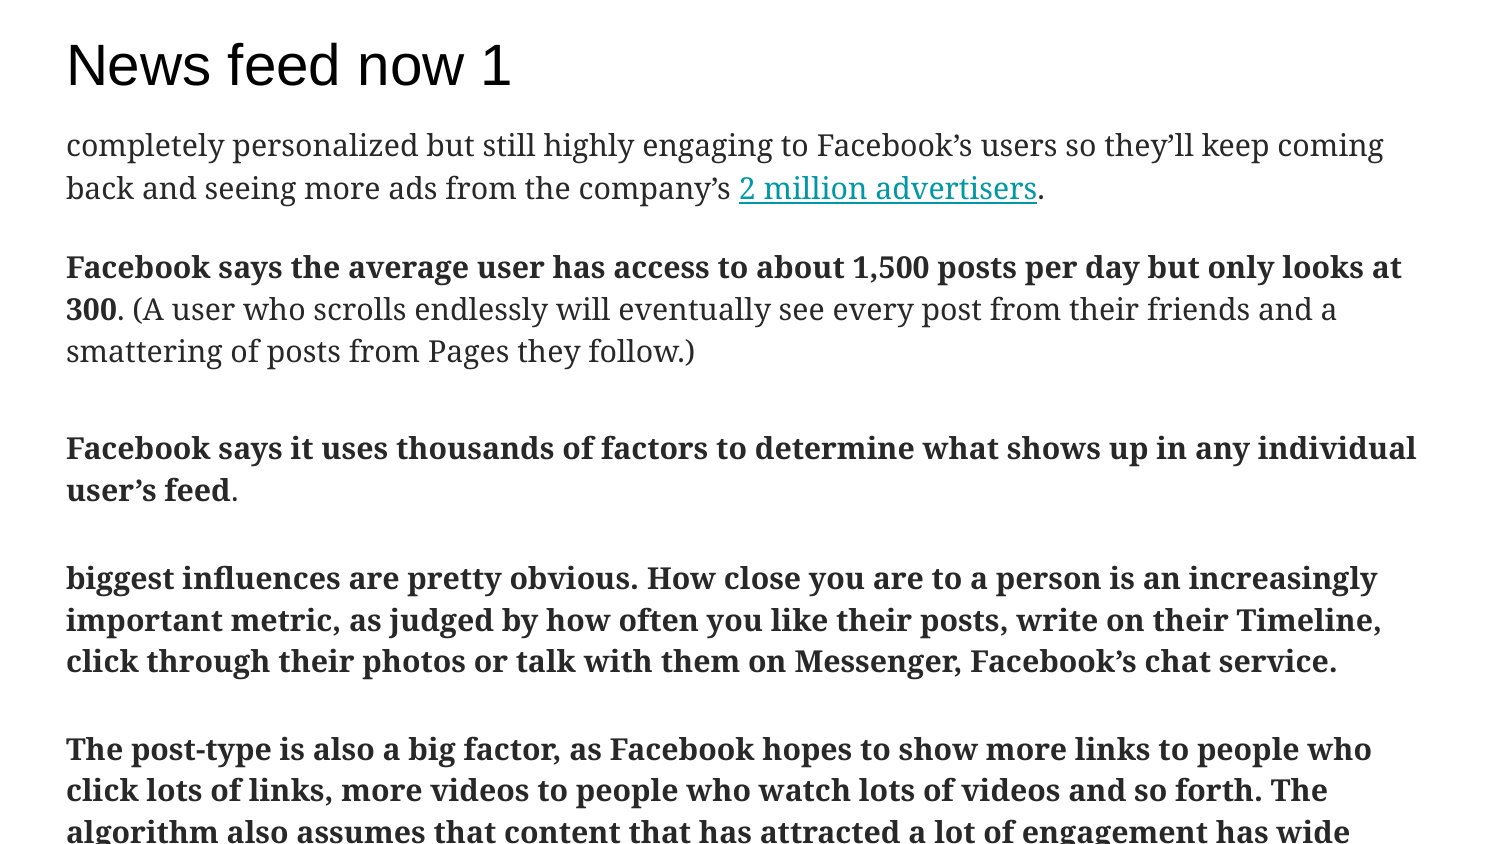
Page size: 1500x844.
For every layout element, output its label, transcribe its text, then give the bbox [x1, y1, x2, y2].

list completely personalized but still highly engaging to Facebook’s users so they’ll keep coming back and seeing more ads from the company’s 2 million advertisers. Facebook says the average user has access to about 1,500 posts per day but only looks at 300. (A user who scrolls endlessly will eventually see every post from their friends and a smattering of posts from Pages they follow.) Facebook says it uses thousands of factors to determine what shows up in any individual user’s feed. biggest influences are pretty obvious. How close you are to a person is an increasingly important metric, as judged by how often you like their posts, write on their Timeline, click through their photos or talk with them on Messenger, Facebook’s chat service. The post-type is also a big factor, as Facebook hopes to show more links to people who click lots of links, more videos to people who watch lots of videos and so forth. The algorithm also assumes that content that has attracted a lot of engagement has wide appeal and will place it in more people’s feeds. [51, 106, 1449, 828]
title News feed now 1 [51, 12, 1449, 106]
